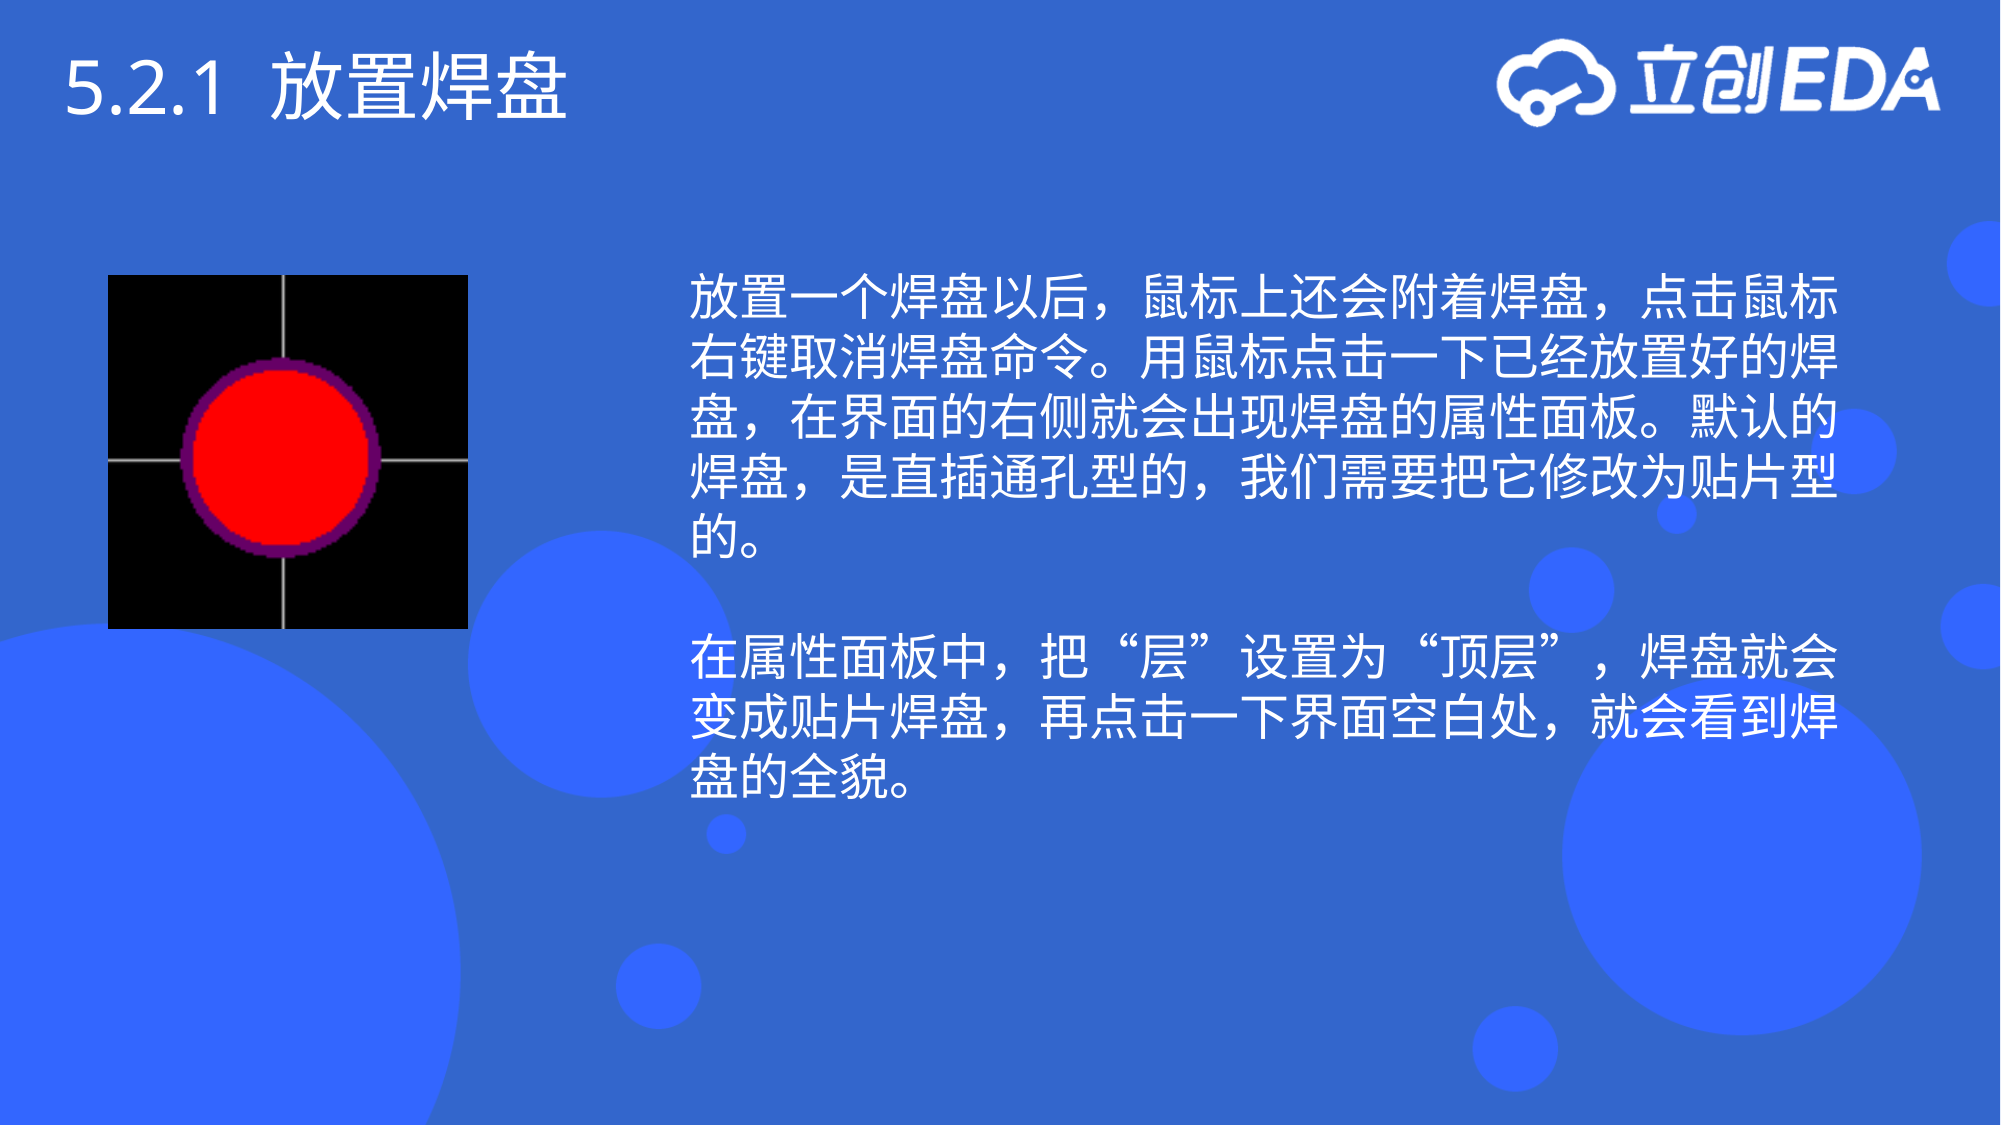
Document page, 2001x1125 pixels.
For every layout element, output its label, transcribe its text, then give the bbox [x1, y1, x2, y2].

picture [0, 0, 2001, 1125]
text_box 放置一个焊盘以后，鼠标上还会附着焊盘，点击鼠标右键取消焊盘命令。用鼠标点击一下已经放置好的焊盘，在界面的右侧就会出现焊盘的属性面板。默认的焊盘，是直插通孔型的，我们需要把它修改为贴片型的。 在属性面板中，把“层”设置为“顶层”，焊盘就会变成贴片焊盘，再点击一下界面空白处，就会看到焊盘的全貌。 [674, 257, 1899, 813]
text_box 5.2.1 放置焊盘 [48, 31, 585, 137]
